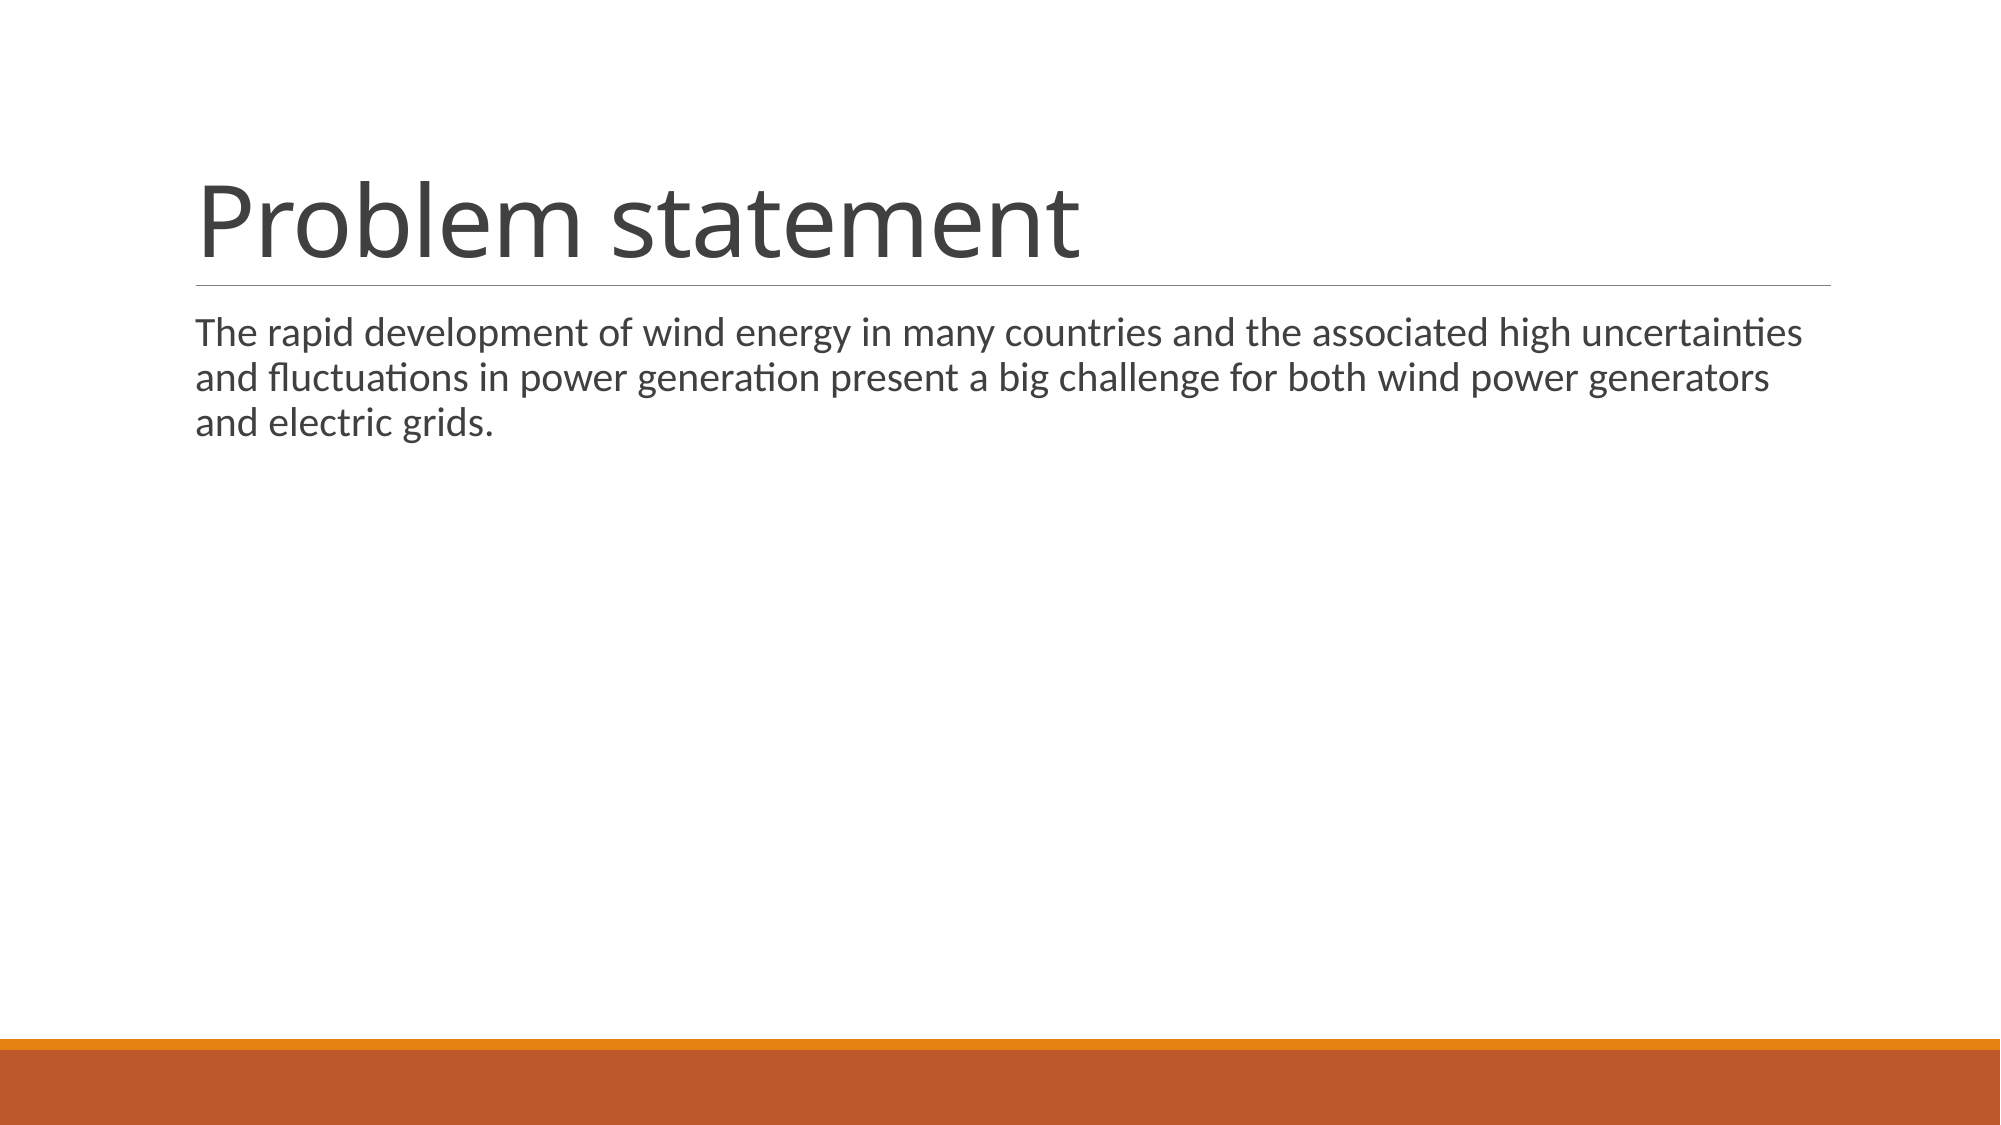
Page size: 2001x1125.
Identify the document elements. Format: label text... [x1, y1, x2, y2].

list The rapid development of wind energy in many countries and the associated high uncertainties and fluctuations in power generation present a big challenge for both wind power generators and electric grids. [180, 302, 1830, 963]
title Problem statement [180, 47, 1830, 285]
